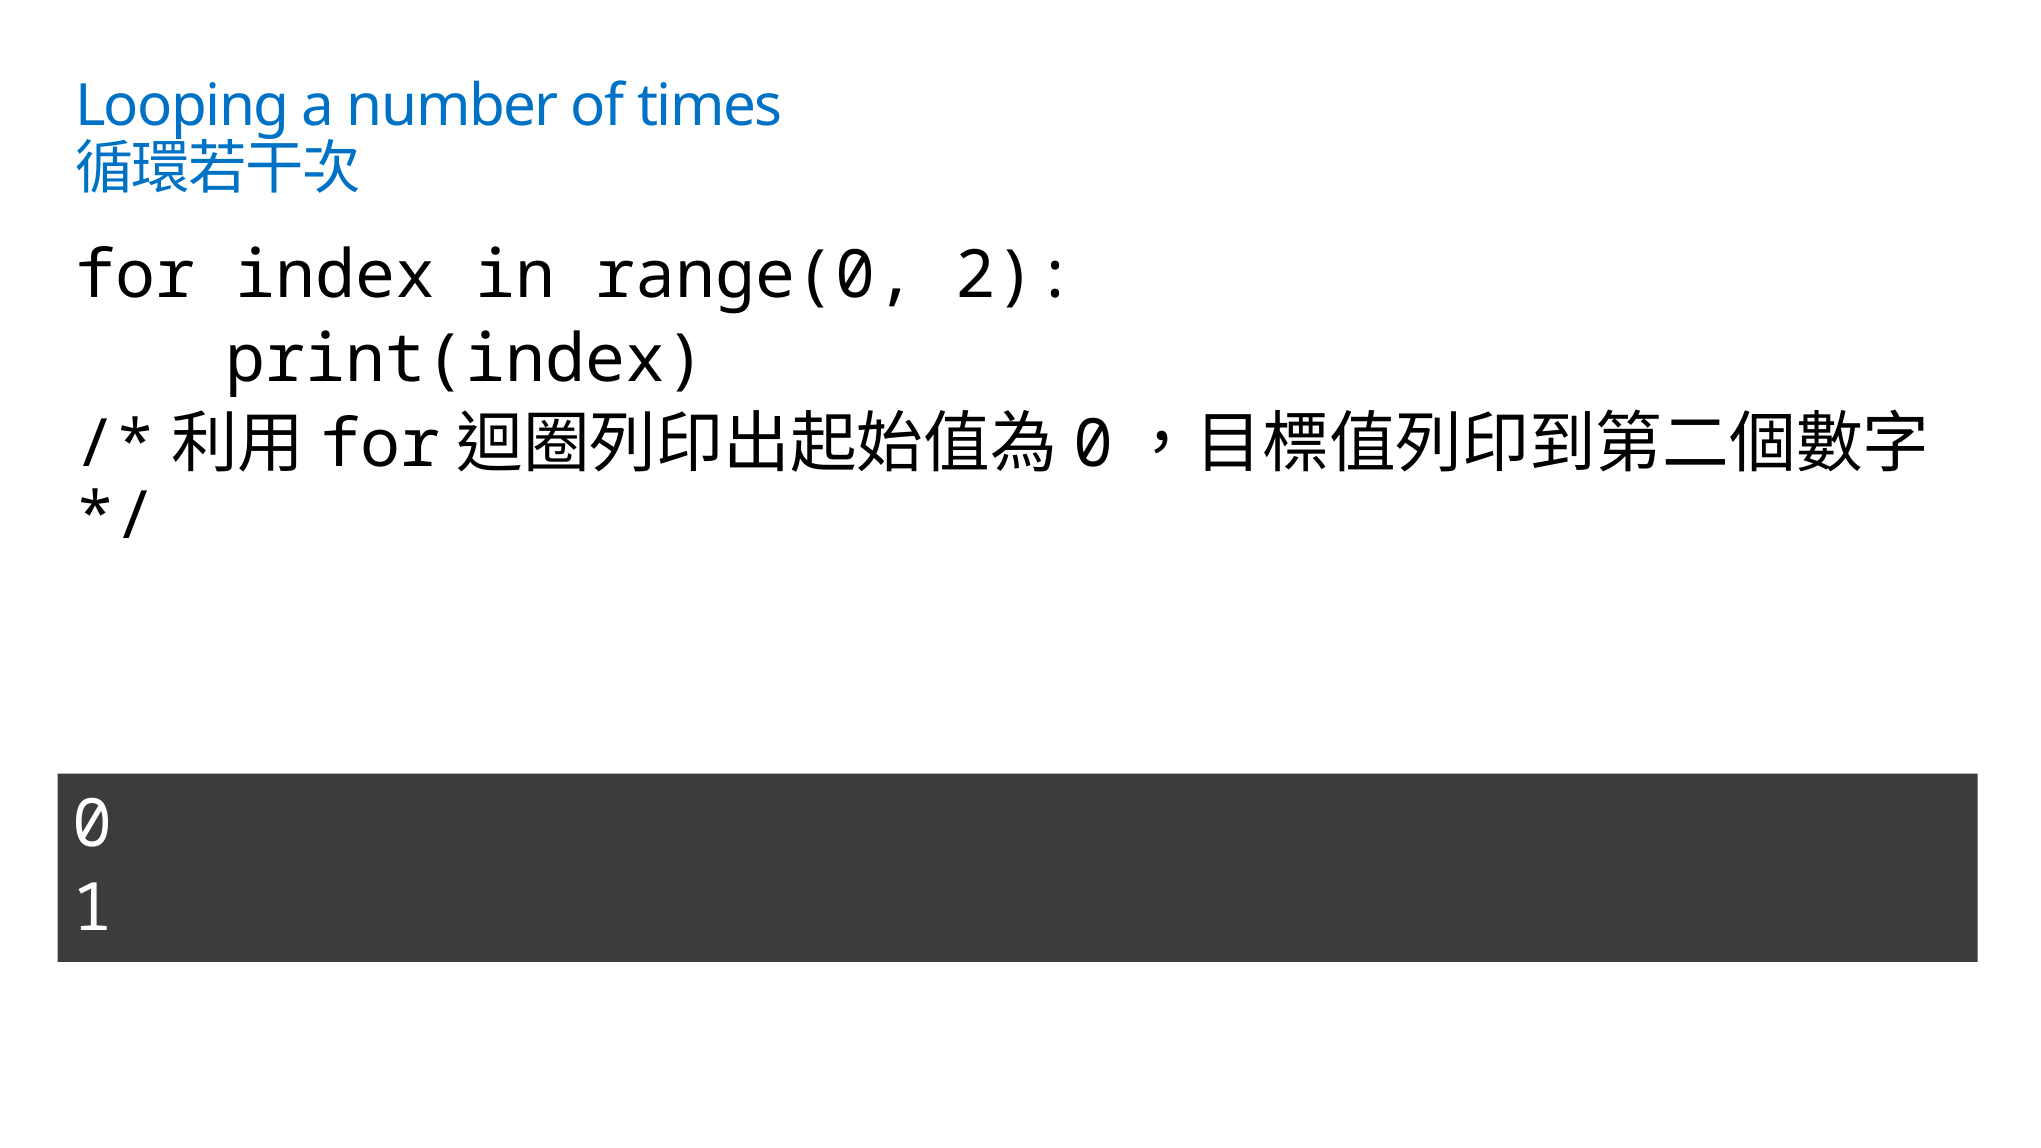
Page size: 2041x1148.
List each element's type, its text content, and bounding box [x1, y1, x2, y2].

title Looping a number of times 循環若干次 [60, 60, 1980, 210]
list 0 1 [57, 773, 1978, 962]
list for index in range(0, 2): print(index) /*利用for迴圈列印出起始值為0，目標值列印到第二個數字*/ [60, 225, 1980, 499]
